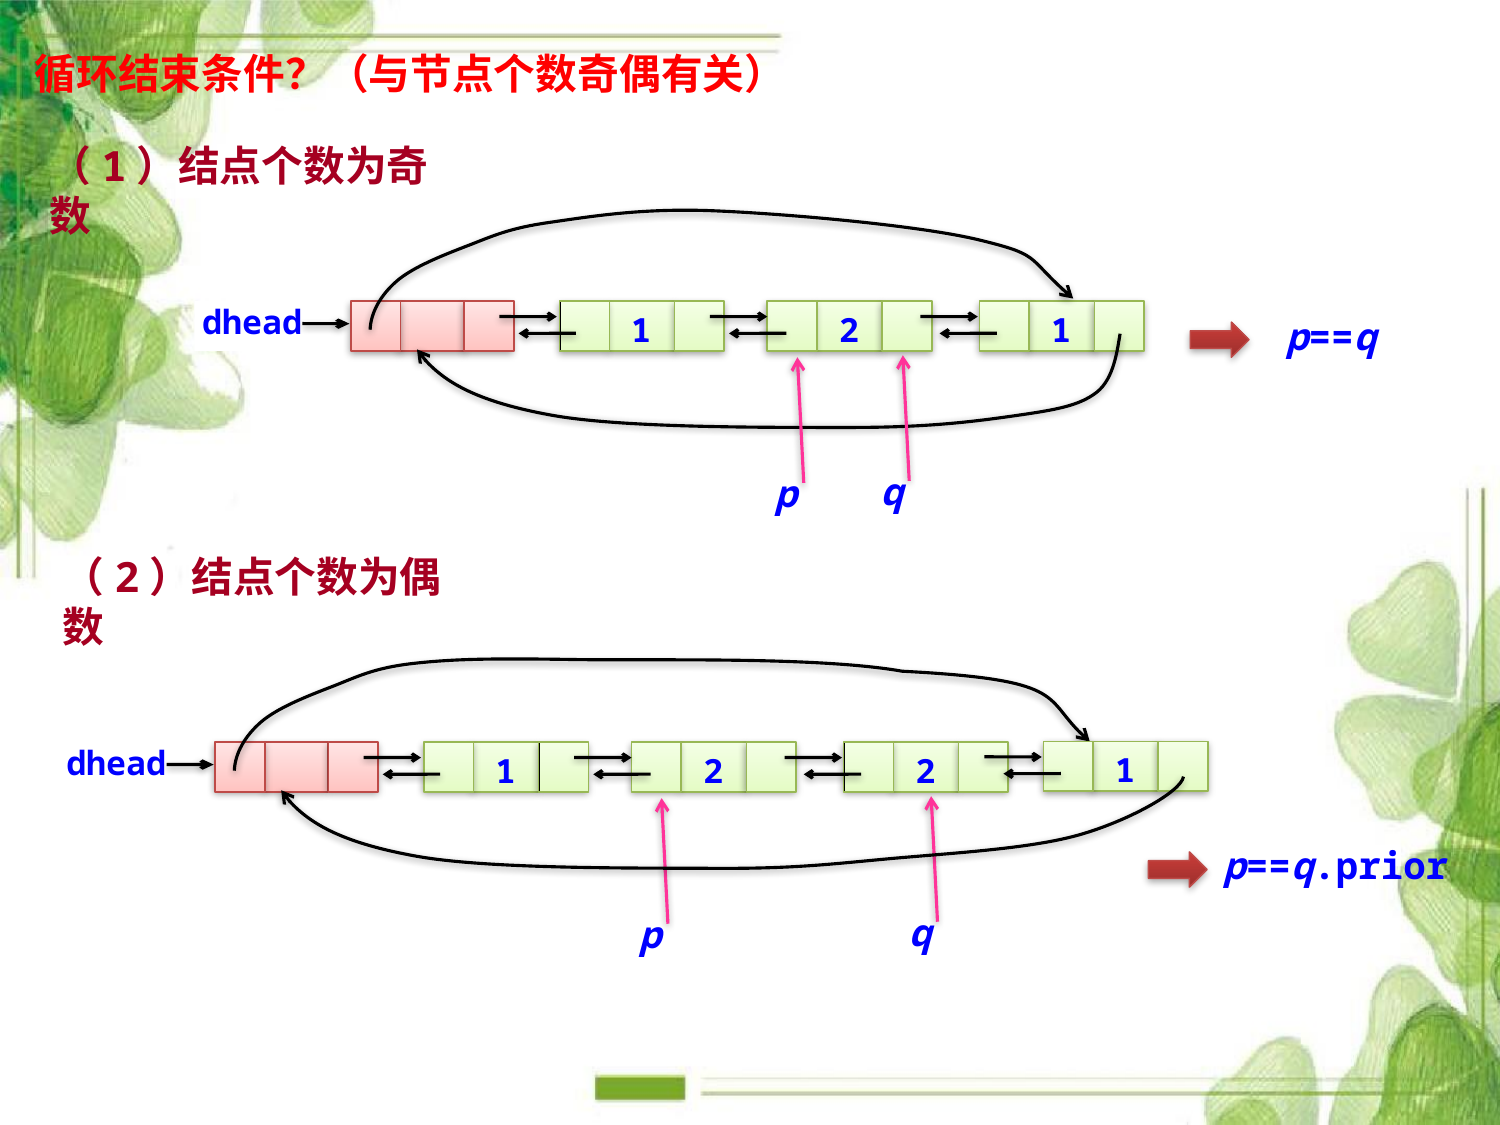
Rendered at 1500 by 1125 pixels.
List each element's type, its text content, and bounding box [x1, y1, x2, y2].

picture [0, 0, 1500, 1125]
text_box （1）结点个数为奇数 [35, 131, 469, 247]
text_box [58, 655, 1466, 965]
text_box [194, 207, 1414, 524]
text_box 循环结束条件？（与节点个数奇偶有关） [20, 40, 936, 106]
text_box （2）结点个数为偶数 [48, 543, 482, 659]
